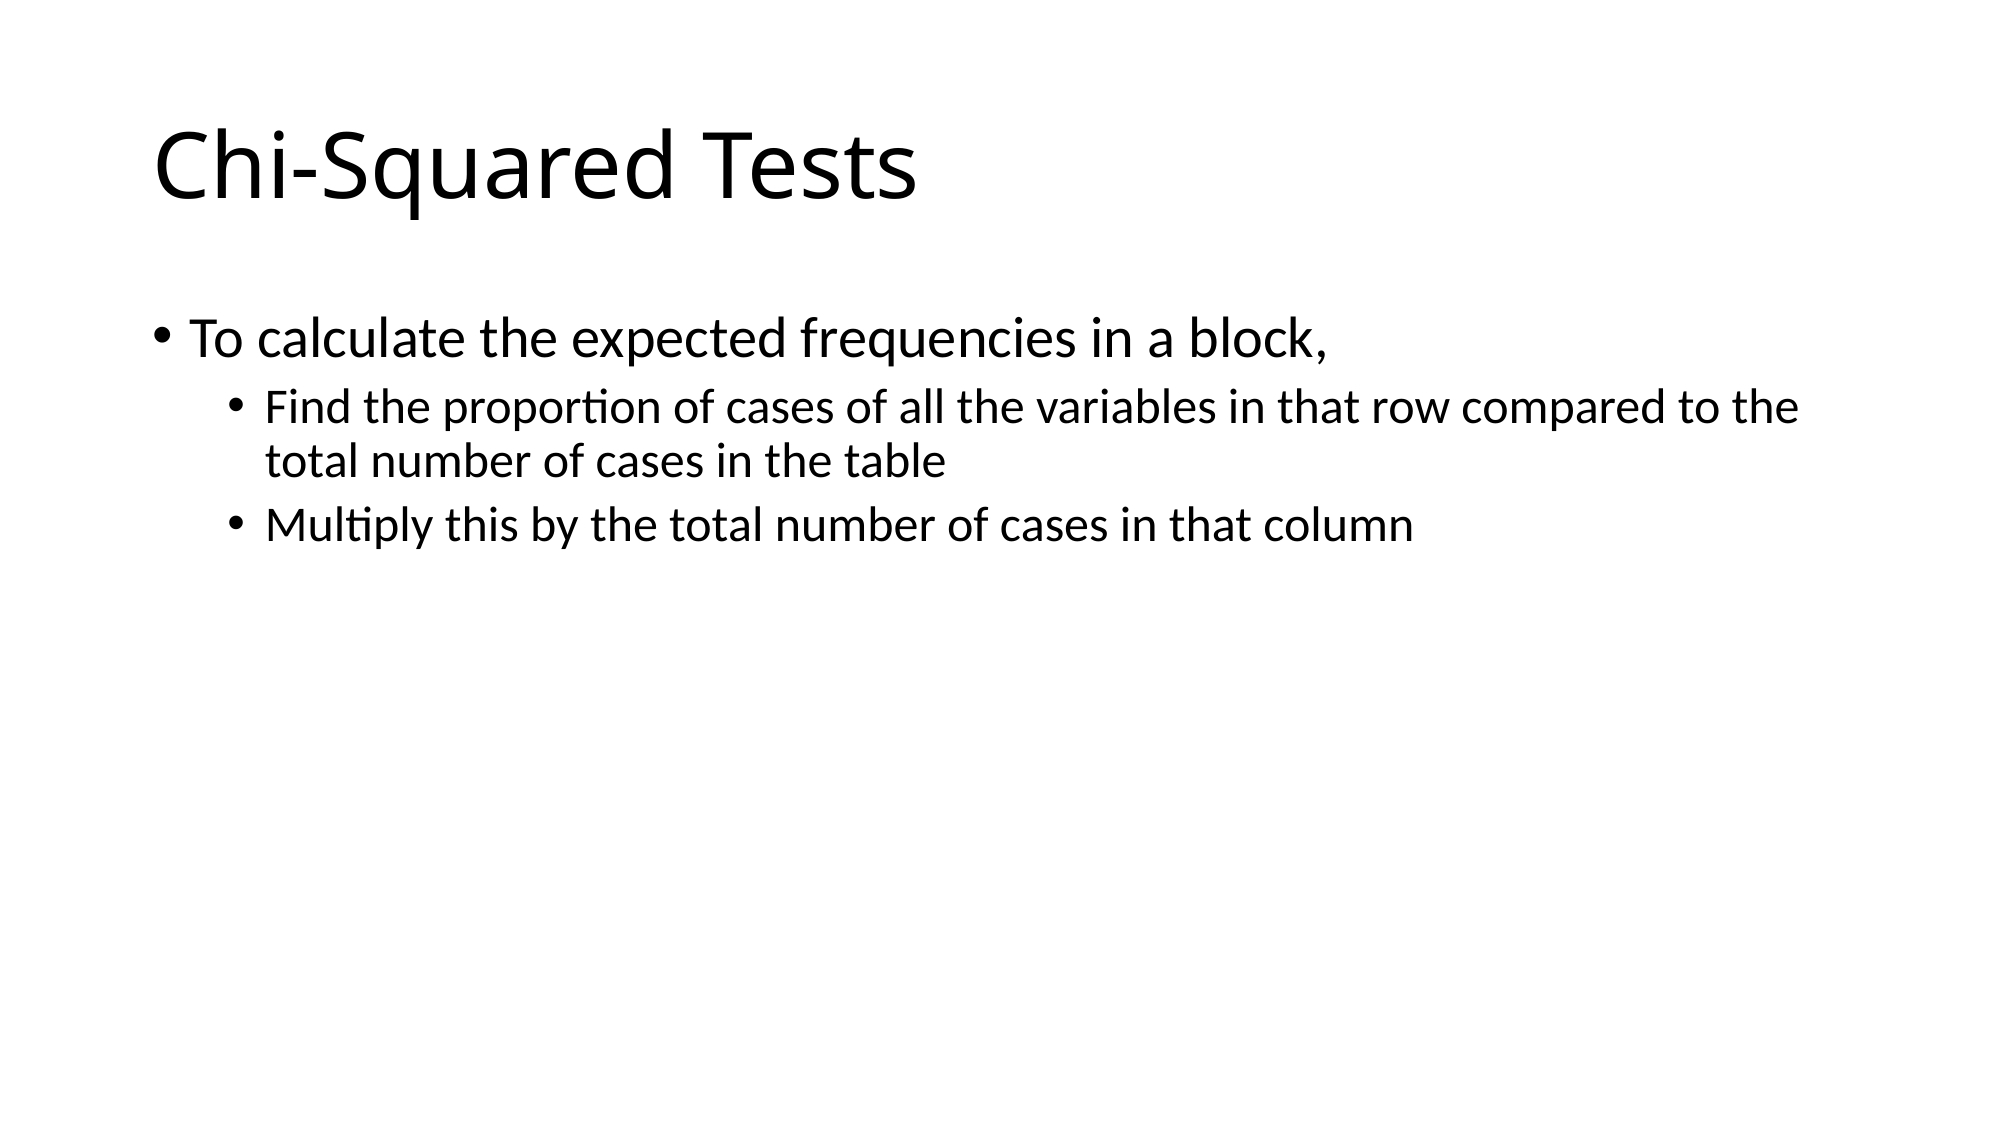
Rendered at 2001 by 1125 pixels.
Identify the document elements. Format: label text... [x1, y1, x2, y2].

title Chi-Squared Tests [137, 59, 1863, 278]
list To calculate the expected frequencies in a block, Find the proportion of cases of all the variables in that row compared to the total number of cases in the table Multiply this by the total number of cases in that column [137, 299, 1863, 1014]
